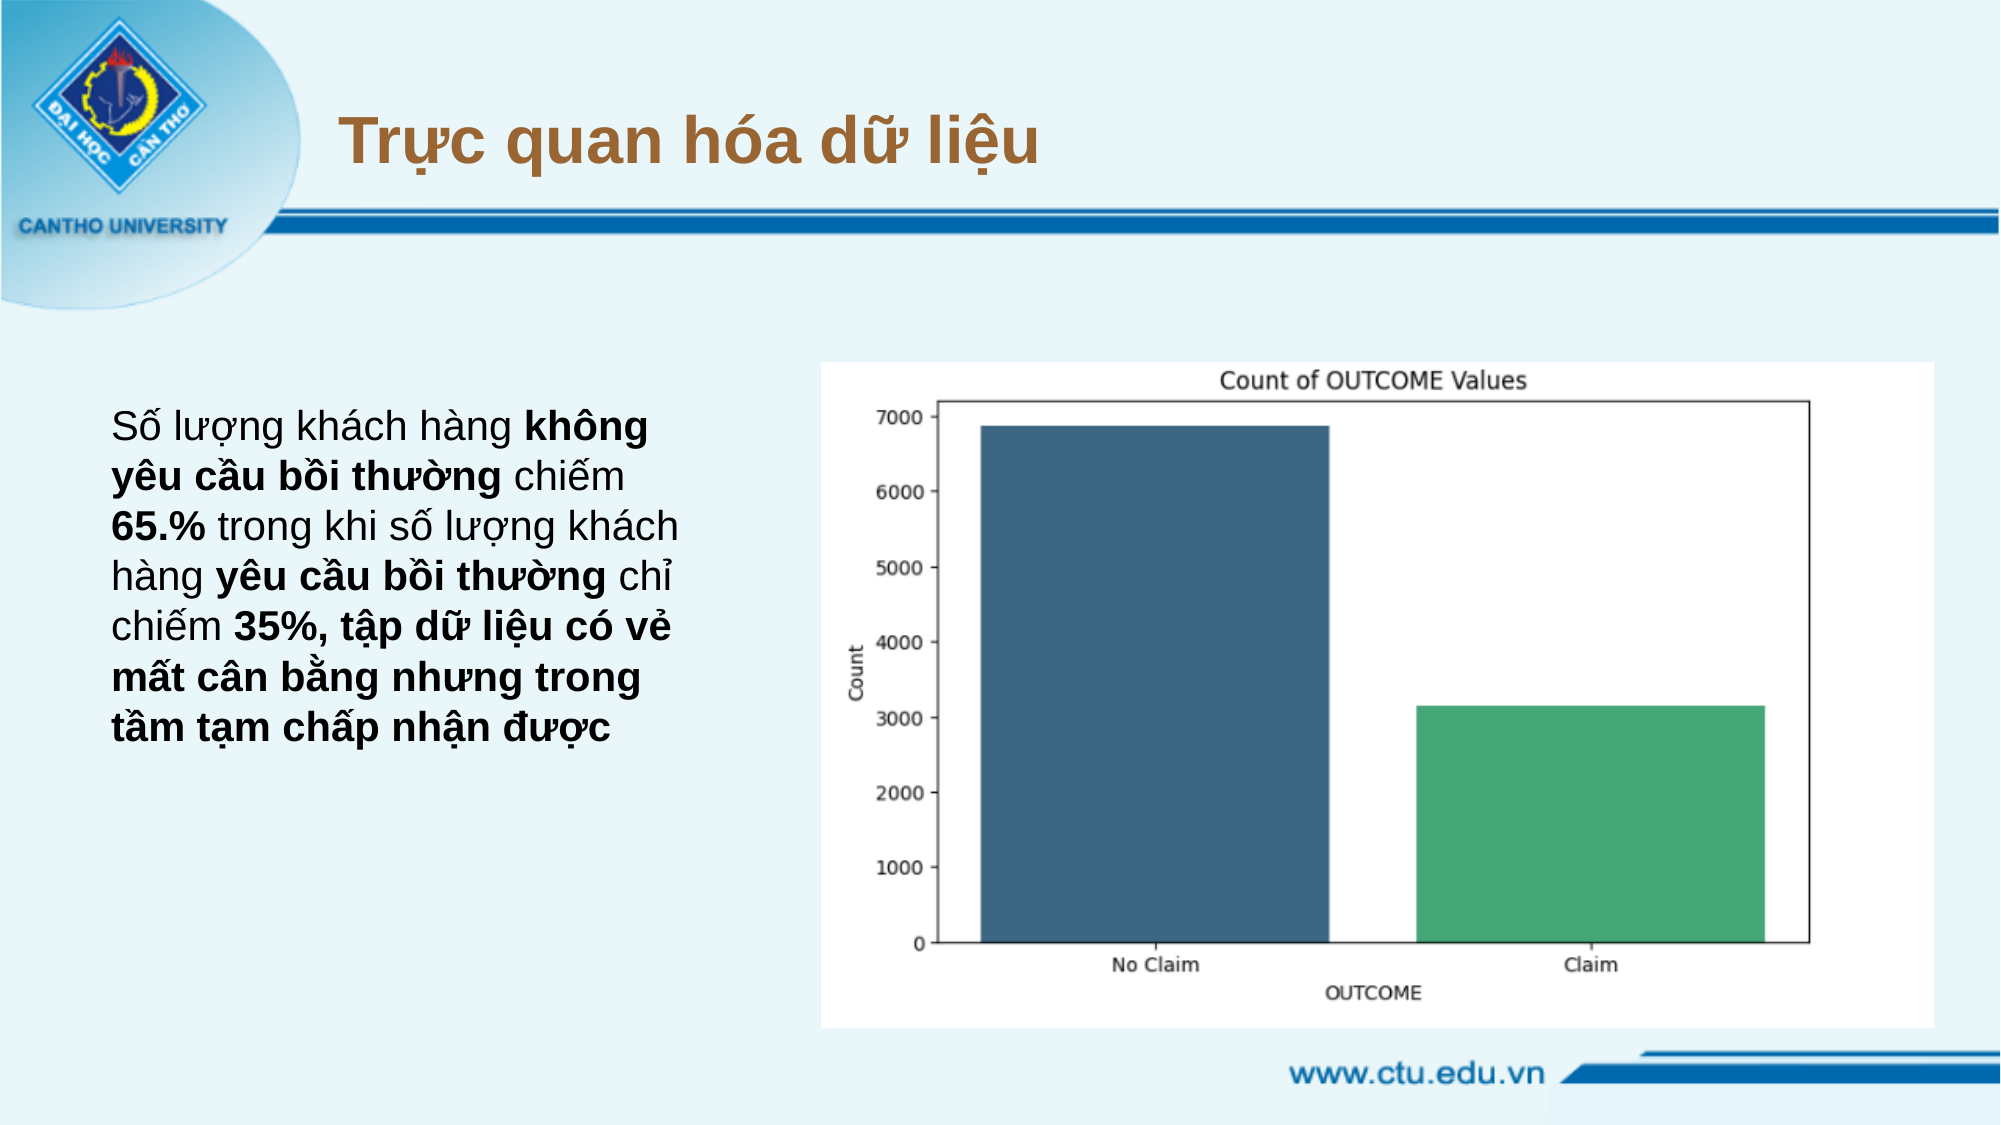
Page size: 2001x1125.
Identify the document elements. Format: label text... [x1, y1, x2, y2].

picture [0, 0, 2001, 1125]
text_box Trực quan hóa dữ liệu [323, 76, 1171, 185]
text_box Số lượng khách hàng không yêu cầu bồi thường chiếm 65.% trong khi số lượng khách hàng yêu cầu bồi thường chỉ chiếm 35%, tập dữ liệu có vẻ mất cân bằng nhưng trong tầm tạm chấp nhận được [96, 391, 733, 757]
